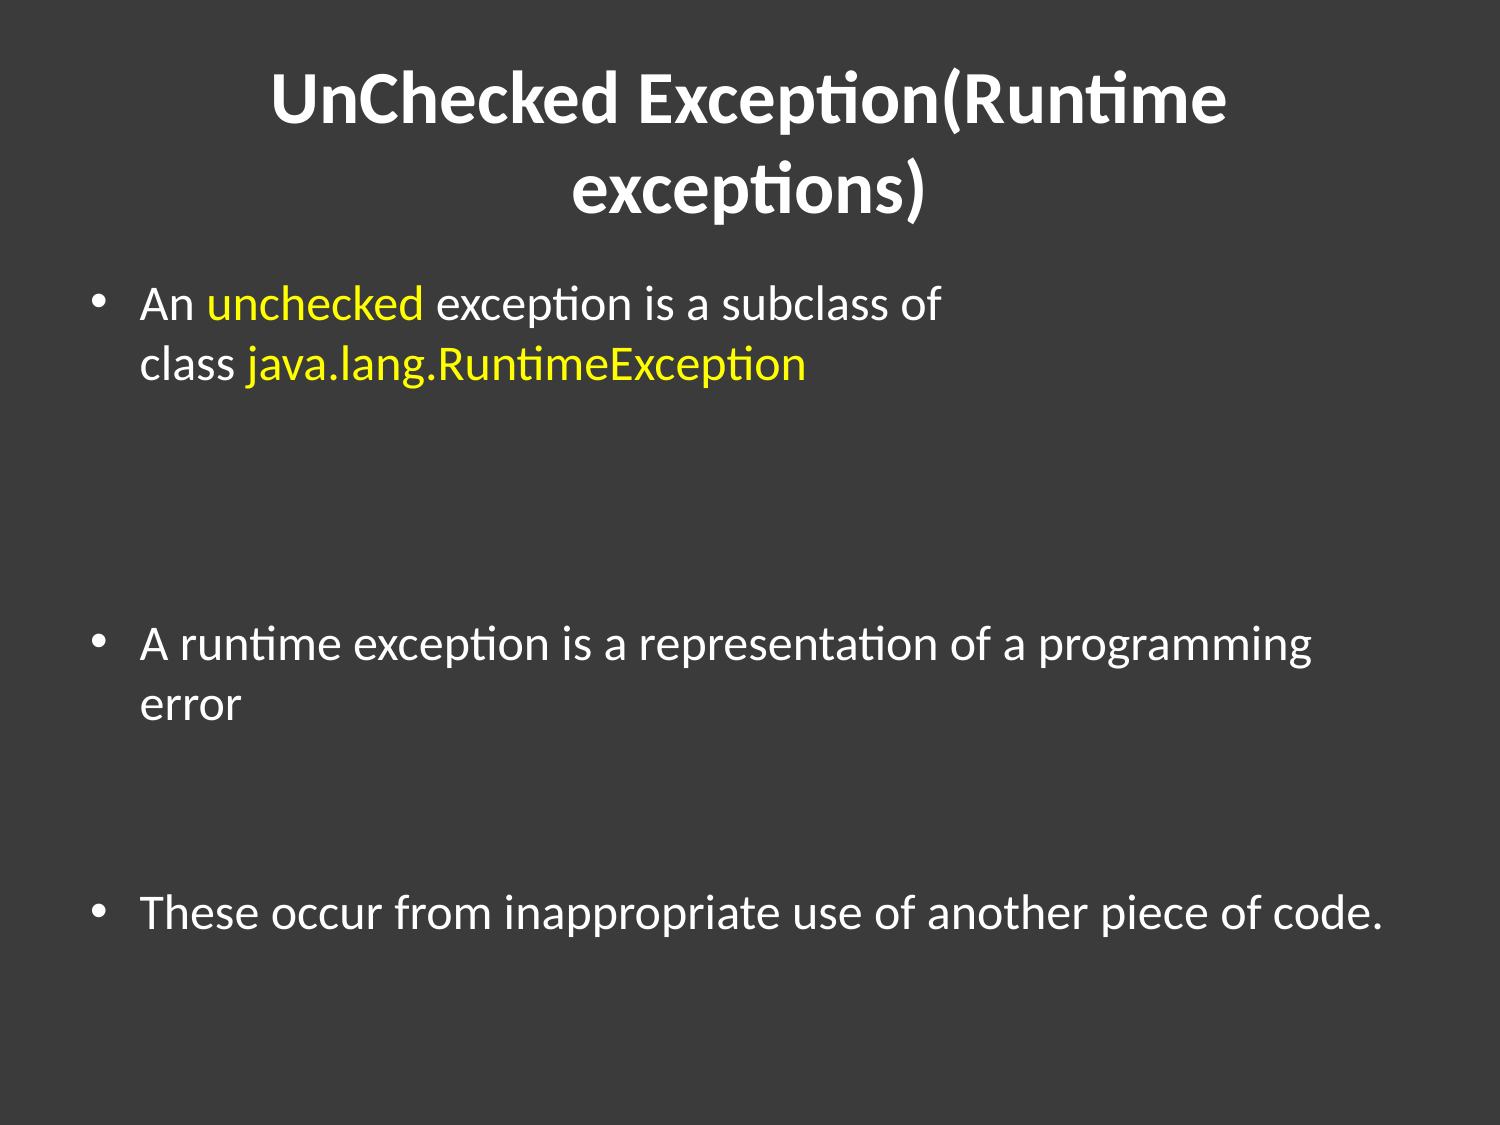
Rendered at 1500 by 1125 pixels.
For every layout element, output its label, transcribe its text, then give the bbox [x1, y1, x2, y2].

list An unchecked exception is a subclass of class java.lang.RuntimeException A runtime exception is a representation of a programming error These occur from inappropriate use of another piece of code. [75, 262, 1425, 1005]
title UnChecked Exception(Runtime exceptions) [75, 45, 1425, 233]
